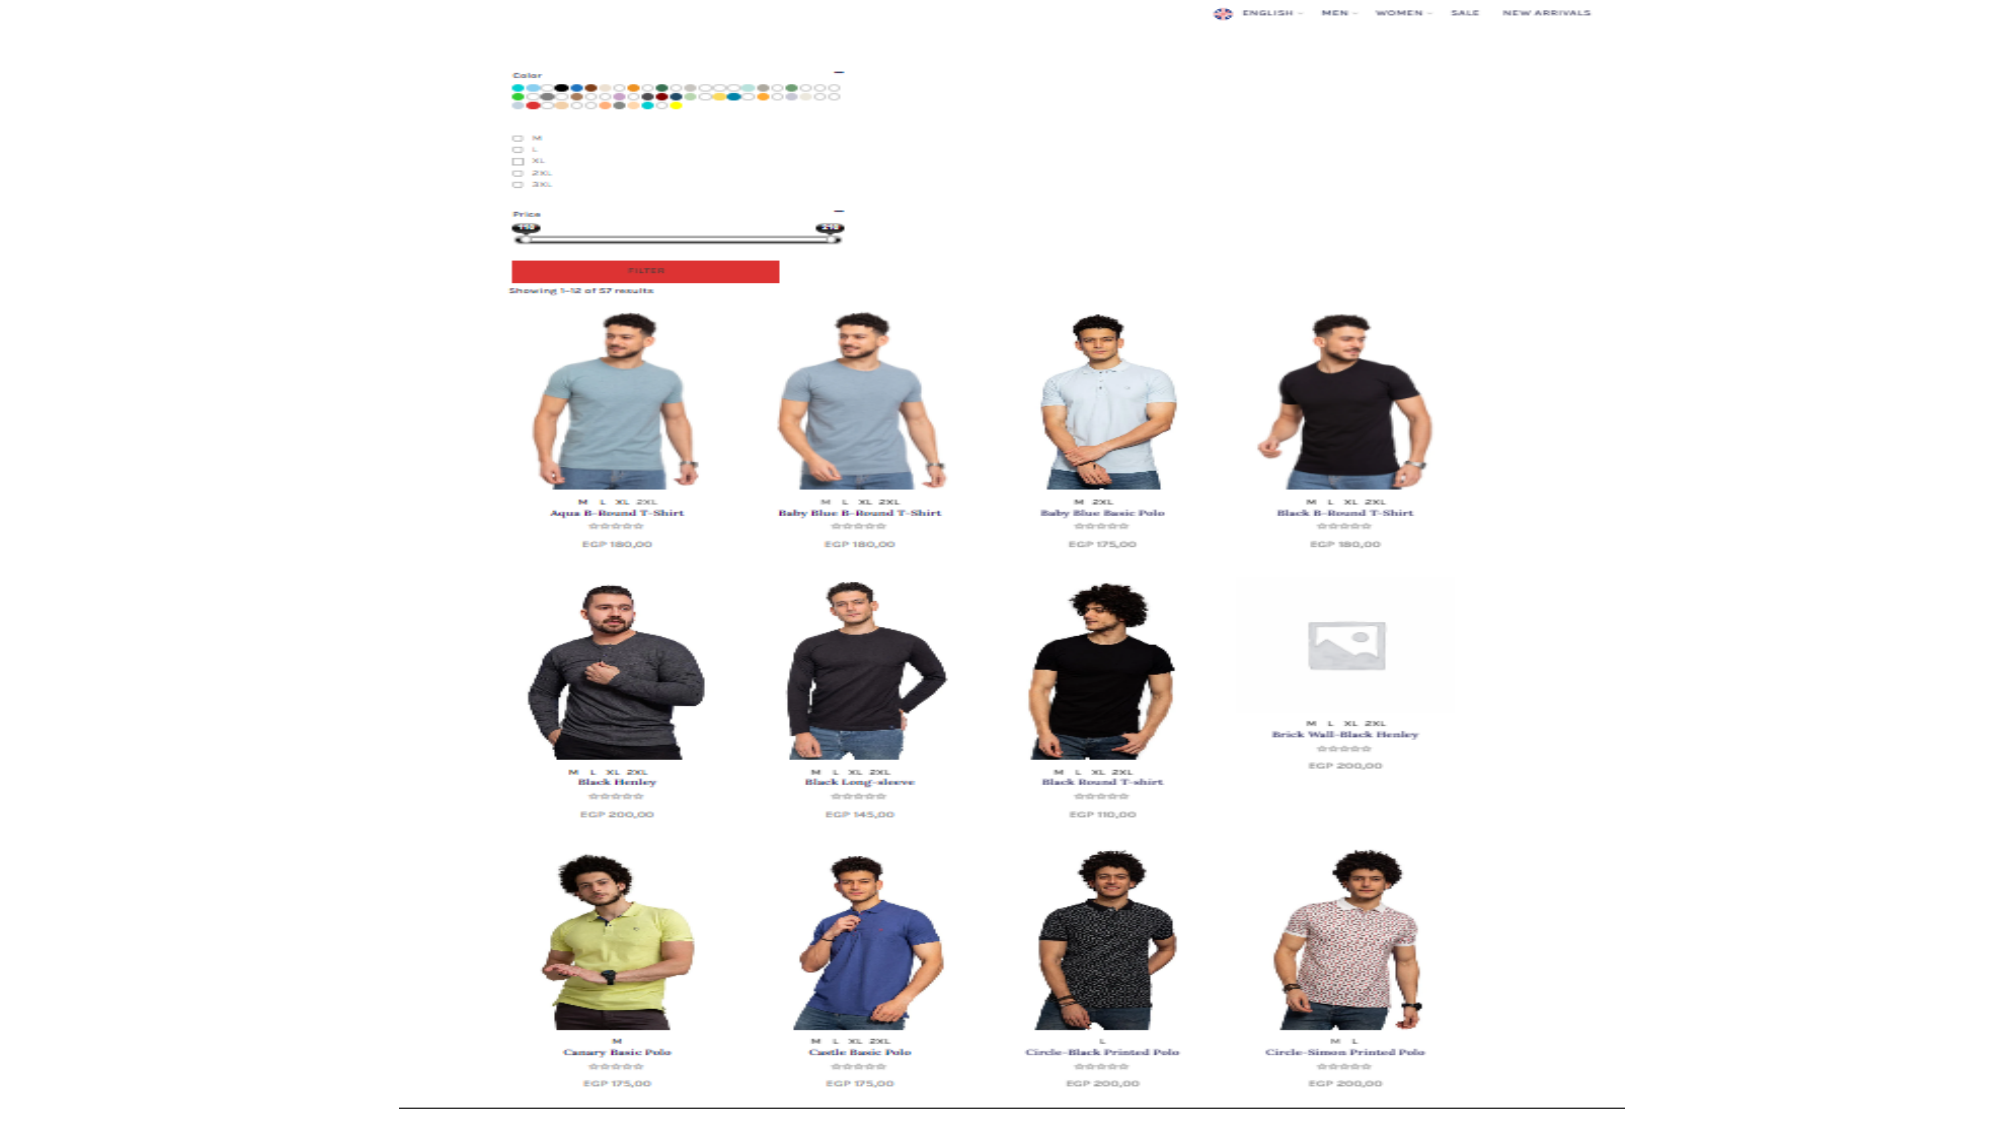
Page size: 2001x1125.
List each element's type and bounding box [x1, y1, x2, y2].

picture [399, 3, 1625, 1109]
